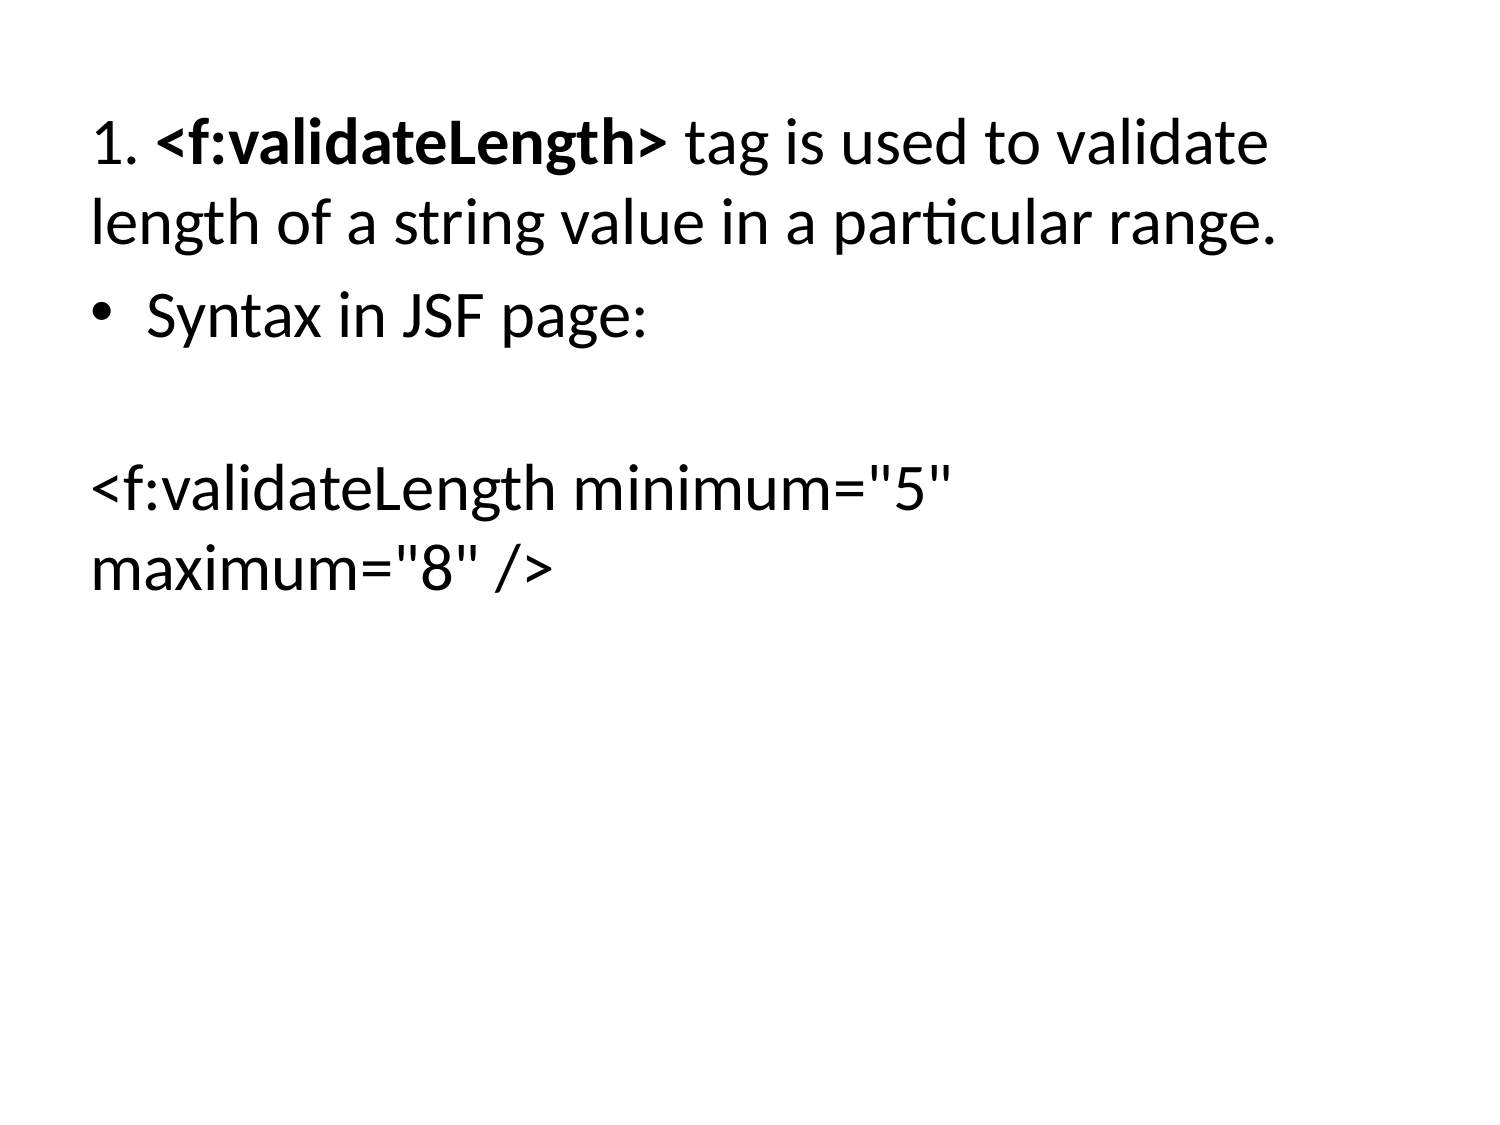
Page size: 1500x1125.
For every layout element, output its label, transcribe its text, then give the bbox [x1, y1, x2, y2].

list 1. <f:validateLength> tag is used to validate length of a string value in a particular range. Syntax in JSF page: <f:validateLength minimum="5" maximum="8" /> [75, 90, 1425, 1005]
